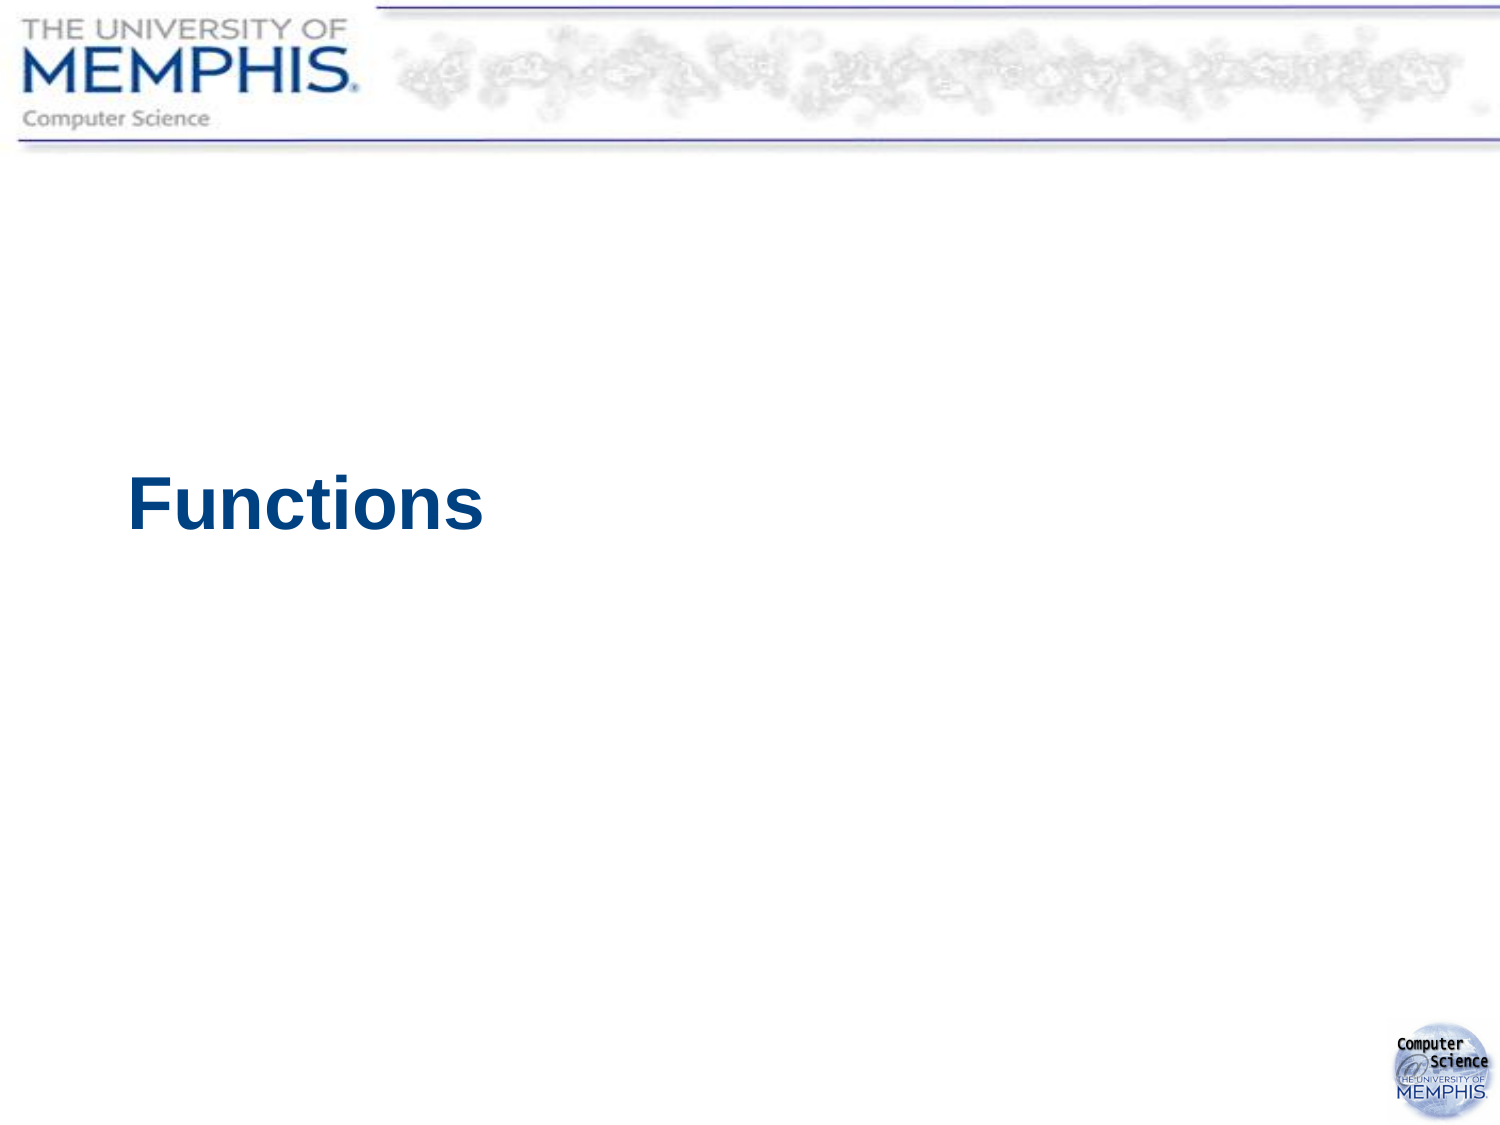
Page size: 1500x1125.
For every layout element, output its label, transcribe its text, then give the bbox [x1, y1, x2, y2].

picture [1387, 1017, 1500, 1125]
title Functions [112, 312, 1388, 554]
picture [0, 0, 1500, 163]
